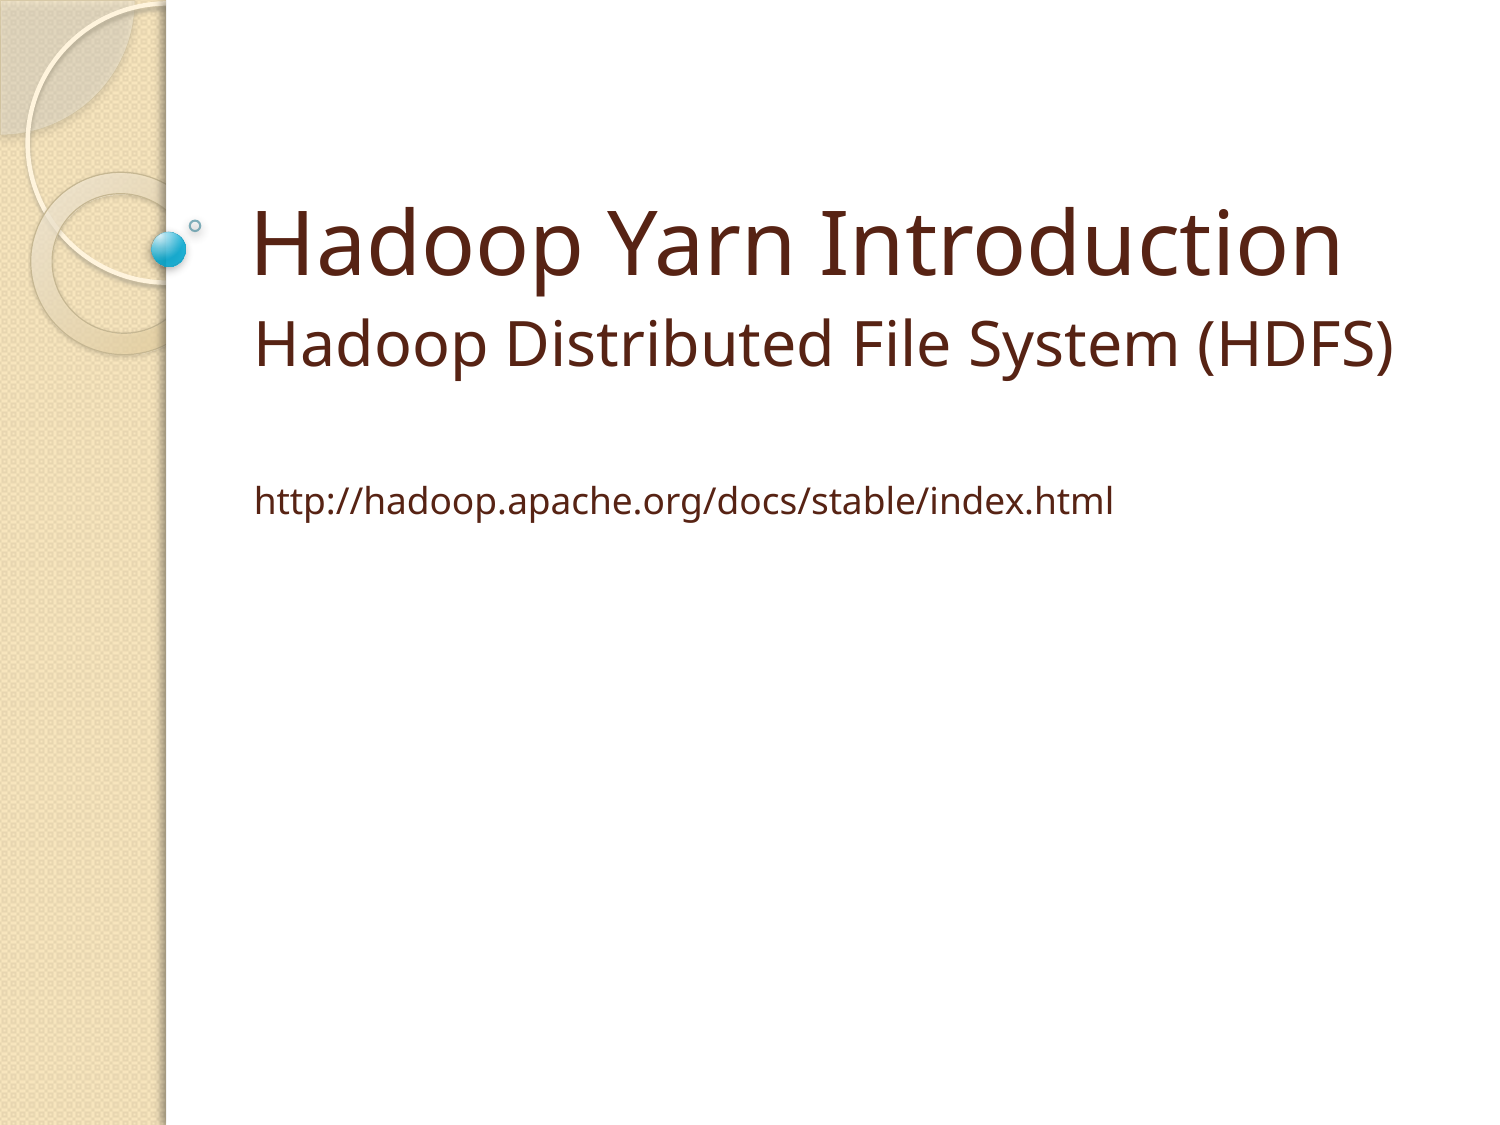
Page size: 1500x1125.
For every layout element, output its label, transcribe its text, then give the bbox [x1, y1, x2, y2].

title Hadoop Yarn Introduction [234, 59, 1450, 301]
subtitle Hadoop Distributed File System (HDFS) http://hadoop.apache.org/docs/stable/index.html [234, 303, 1450, 591]
